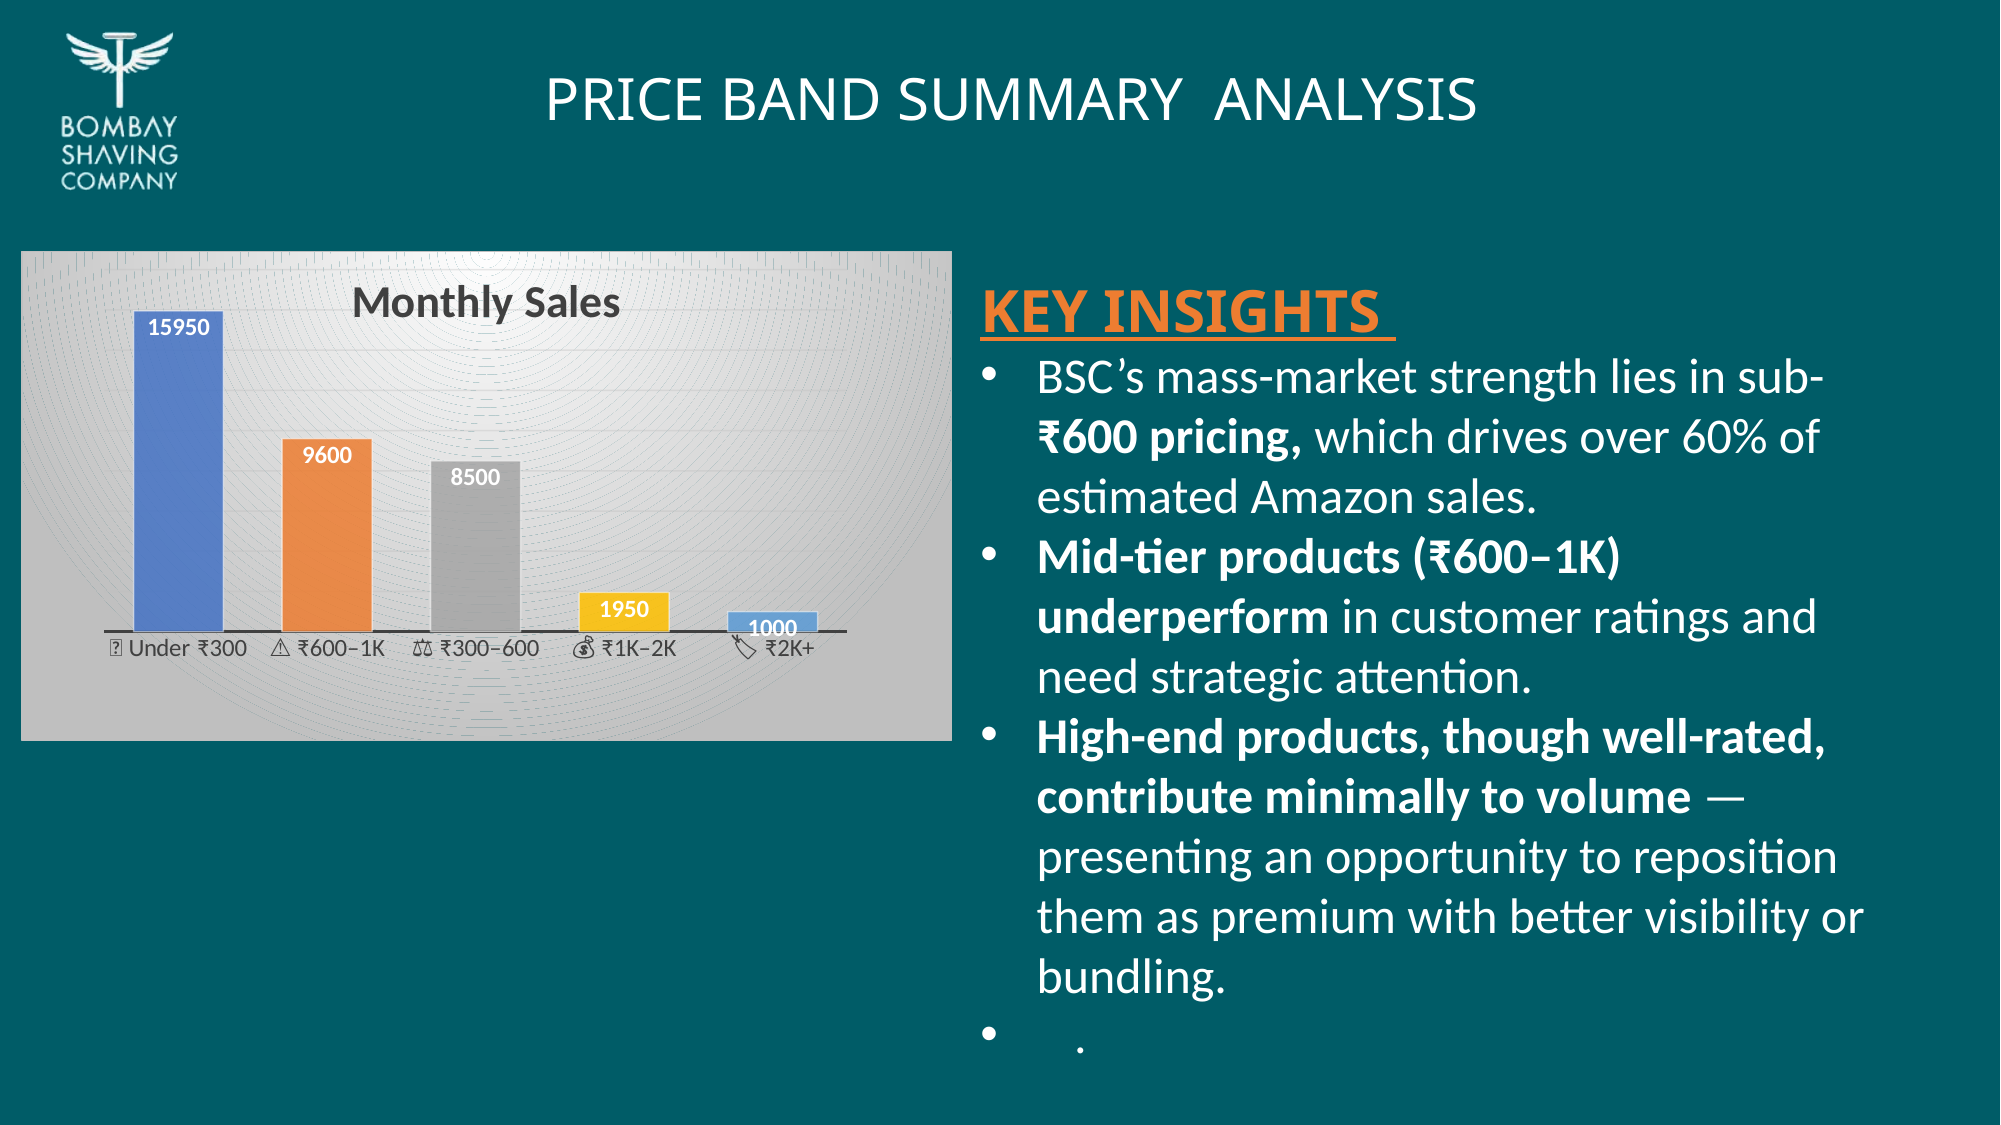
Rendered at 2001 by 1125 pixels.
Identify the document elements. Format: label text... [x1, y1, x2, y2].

title PRICE BAND SUMMARY ANALYSIS [137, 33, 1863, 251]
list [0, 0, 353, 233]
text_box KEY INSIGHTS BSC’s mass-market strength lies in sub-₹600 pricing, which drives over 60% of estimated Amazon sales. Mid-tier products (₹600–1K) underperform in customer ratings and need strategic attention. High-end products, though well-rated, contribute minimally to volume — presenting an opportunity to reposition them as premium with better visibility or bundling. . [965, 266, 1917, 1125]
chart [20, 250, 953, 742]
